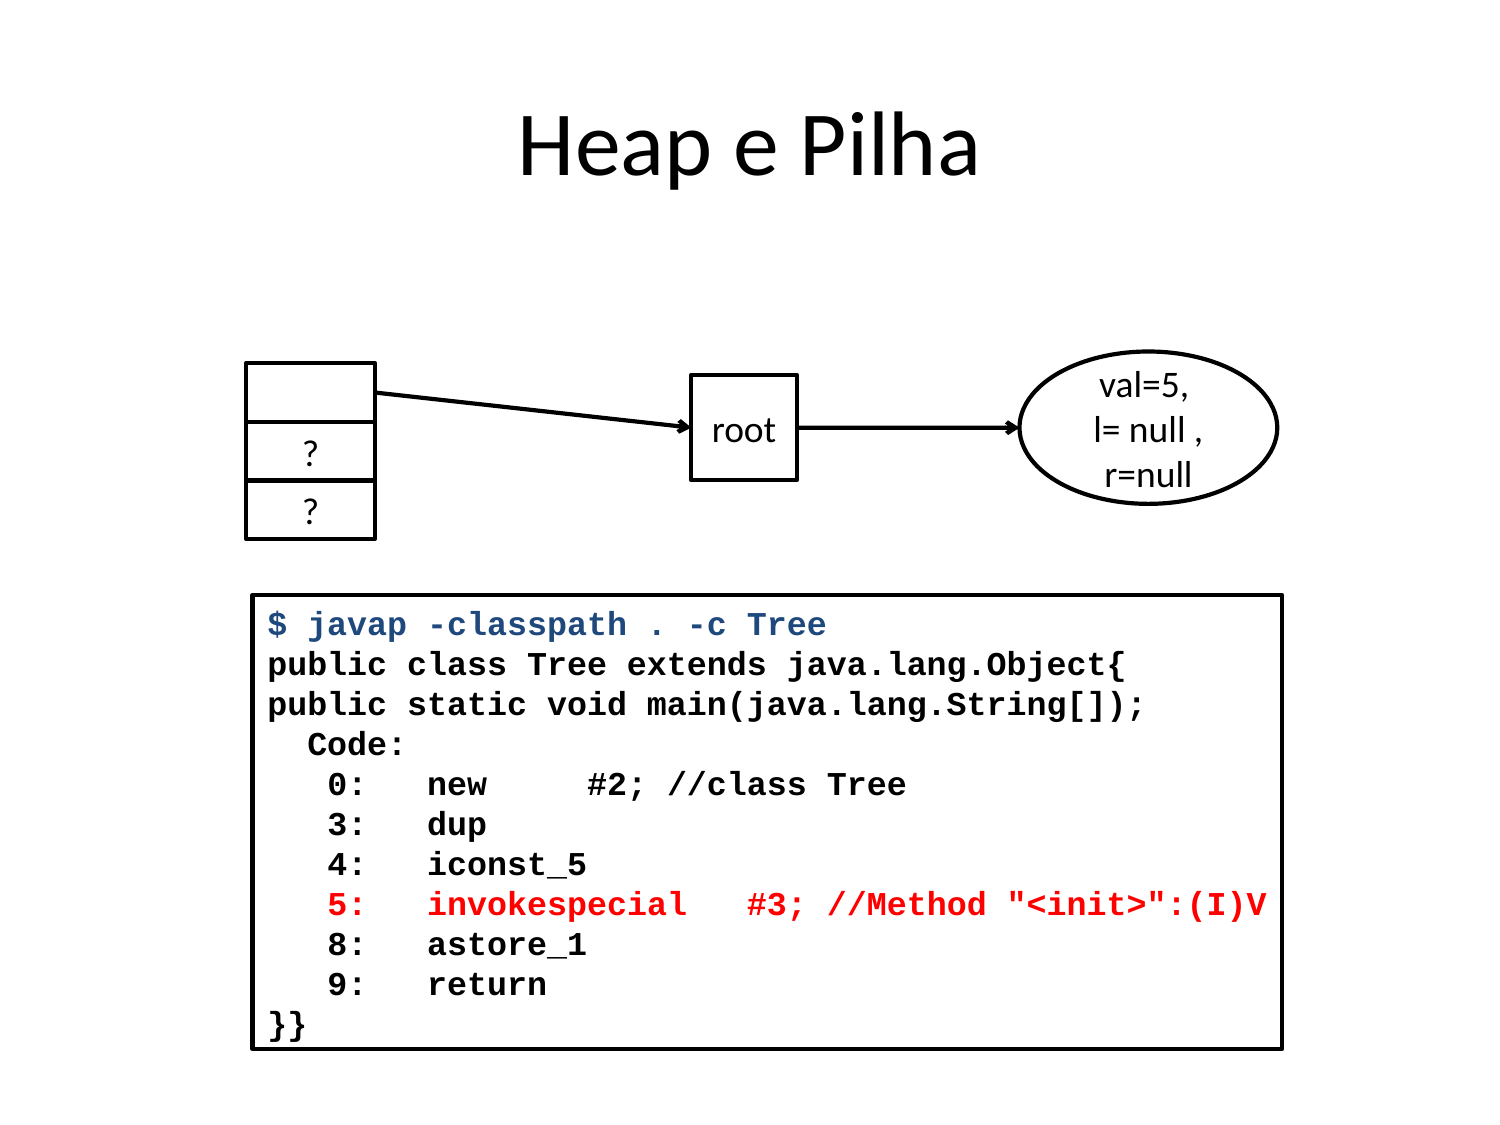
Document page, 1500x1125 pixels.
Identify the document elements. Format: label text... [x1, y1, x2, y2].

text_box ? [244, 478, 377, 541]
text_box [374, 392, 692, 428]
title Heap e Pilha [75, 45, 1425, 233]
text_box [244, 361, 377, 424]
text_box $ javap -classpath . -c Tree public class Tree extends java.lang.Object{ public static void main(java.lang.String[]); Code: 0: new #2; //class Tree 3: dup 4: iconst_5 5: invokespecial #3; //Method "<init>":(I)V 8: astore_1 9: return }} [250, 593, 1284, 1051]
text_box root [689, 373, 799, 482]
text_box ? [244, 424, 377, 478]
text_box val=5, l= null , r=null [1017, 349, 1280, 506]
